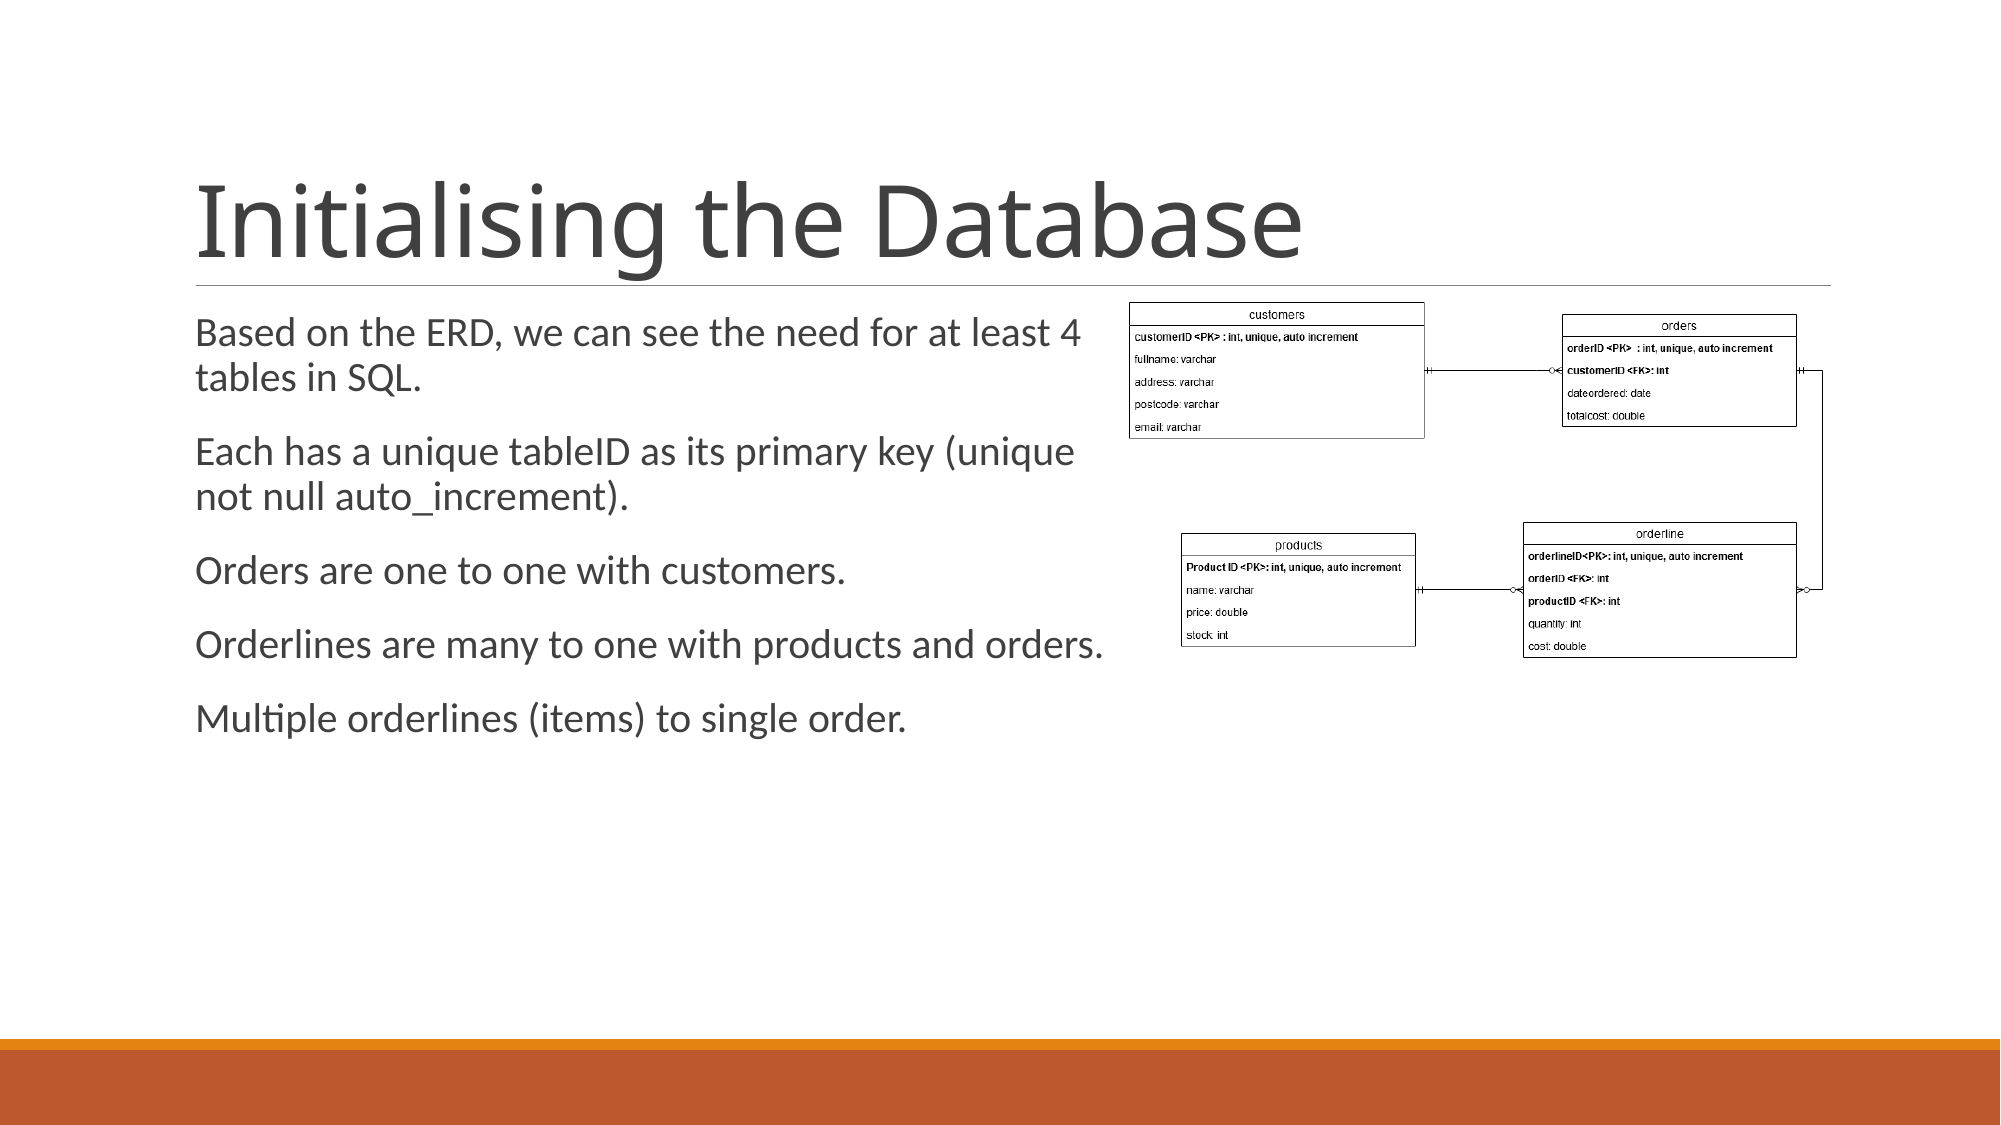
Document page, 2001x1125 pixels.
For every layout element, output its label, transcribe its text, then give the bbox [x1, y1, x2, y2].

list Based on the ERD, we can see the need for at least 4 tables in SQL. Each has a unique tableID as its primary key (unique not null auto_increment). Orders are one to one with customers. Orderlines are many to one with products and orders. Multiple orderlines (items) to single order. [180, 302, 1130, 963]
title Initialising the Database [180, 47, 1830, 285]
picture [1129, 302, 1831, 661]
